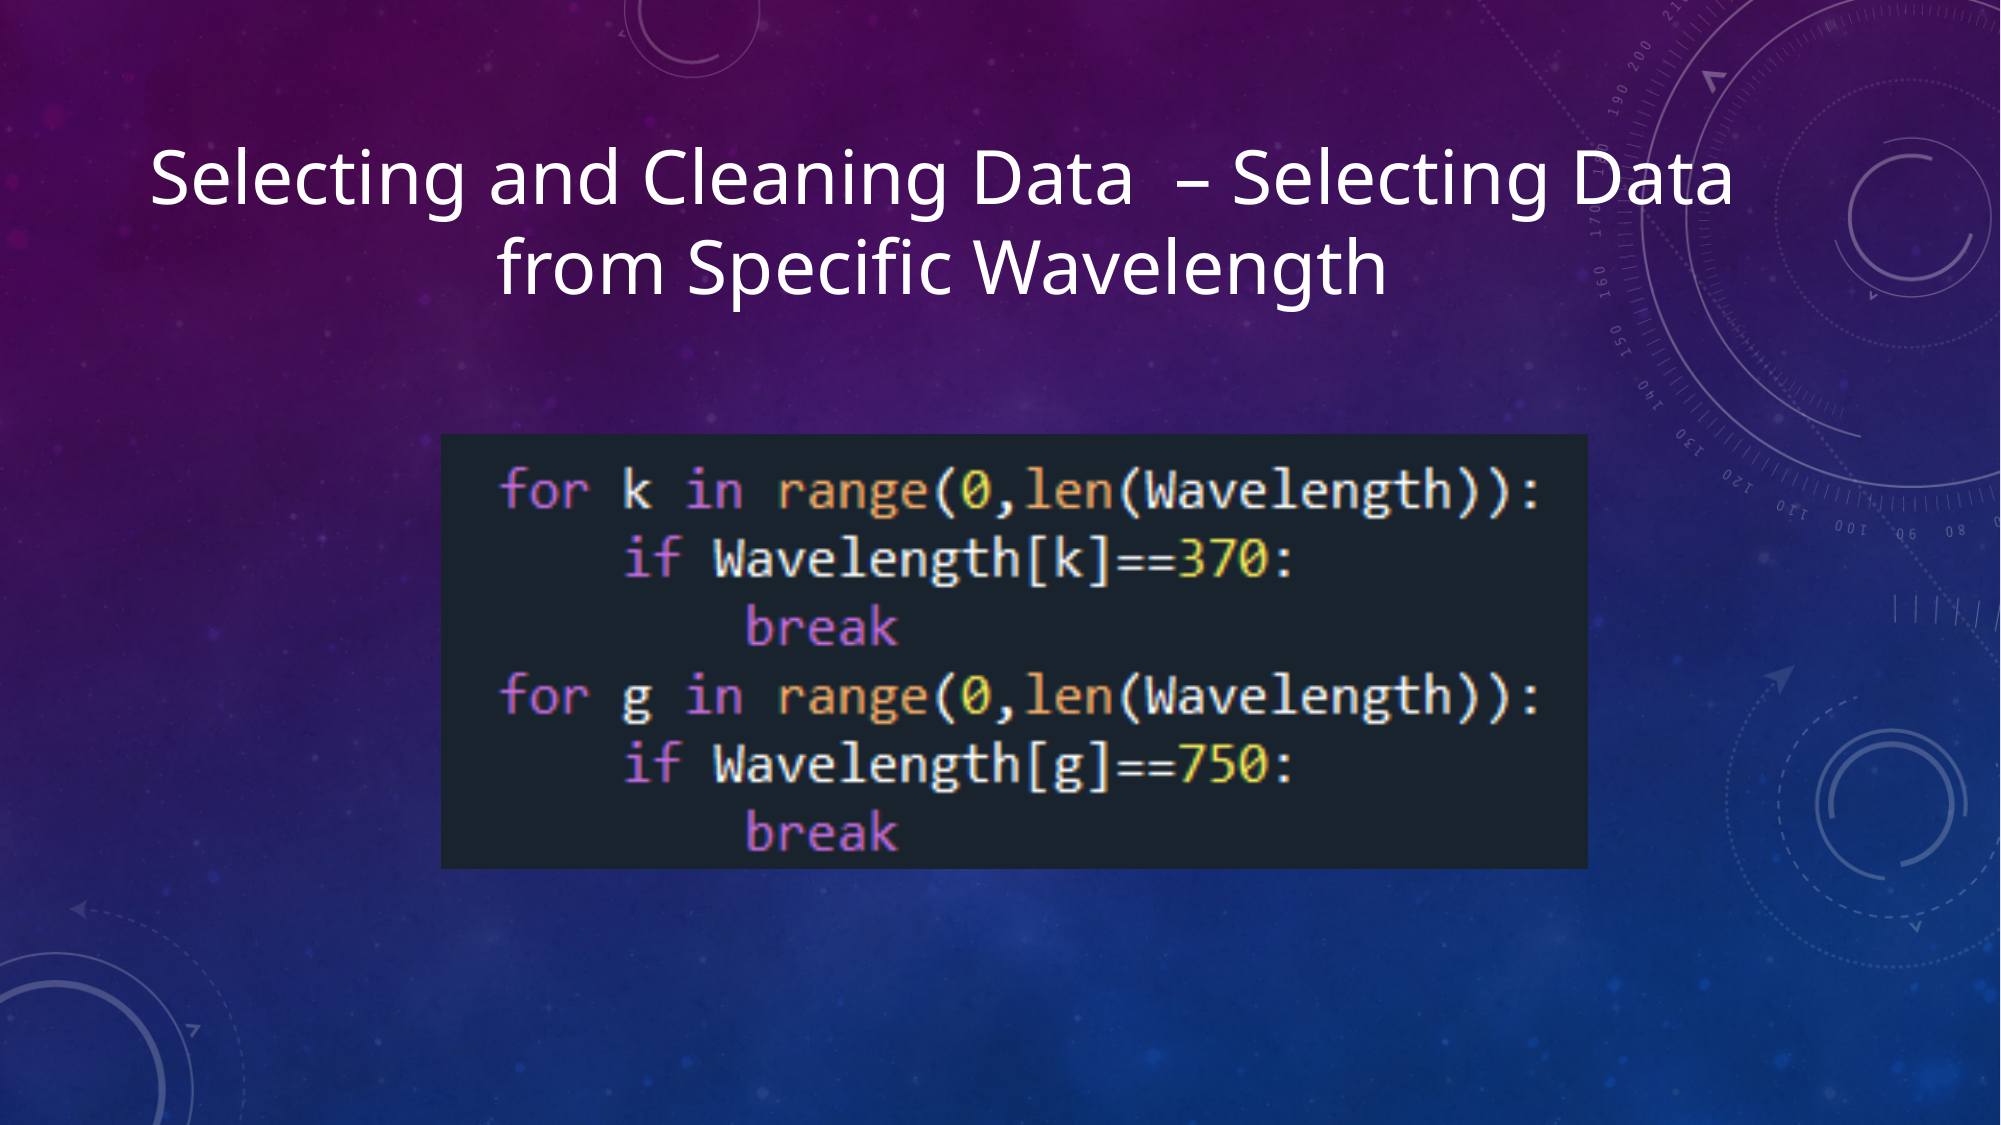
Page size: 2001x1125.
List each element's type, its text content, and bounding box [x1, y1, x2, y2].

title Selecting and Cleaning Data – Selecting Data from Specific Wavelength [112, 99, 1775, 339]
picture [0, 0, 2001, 1125]
